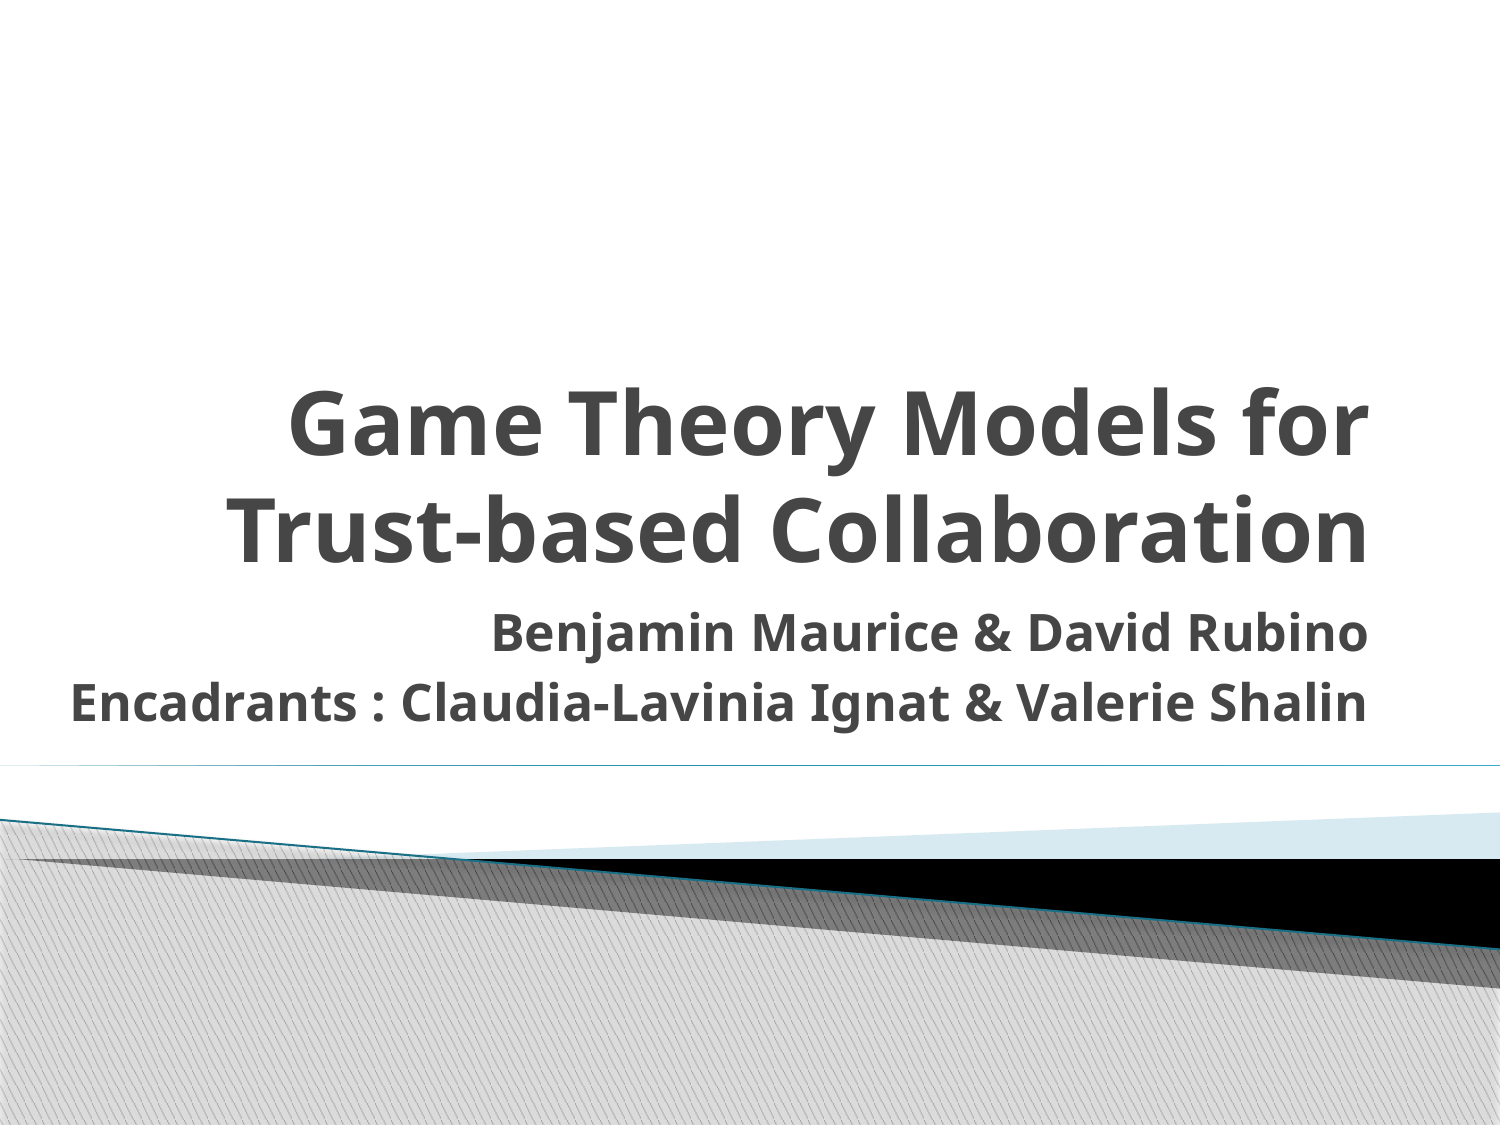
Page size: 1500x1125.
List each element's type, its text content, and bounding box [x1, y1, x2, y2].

picture [5, 859, 1500, 989]
title Game Theory Models for Trust-based Collaboration [112, 287, 1388, 588]
subtitle Benjamin Maurice & David Rubino Encadrants : Claudia-Lavinia Ignat & Valerie Shalin [50, 592, 1388, 790]
